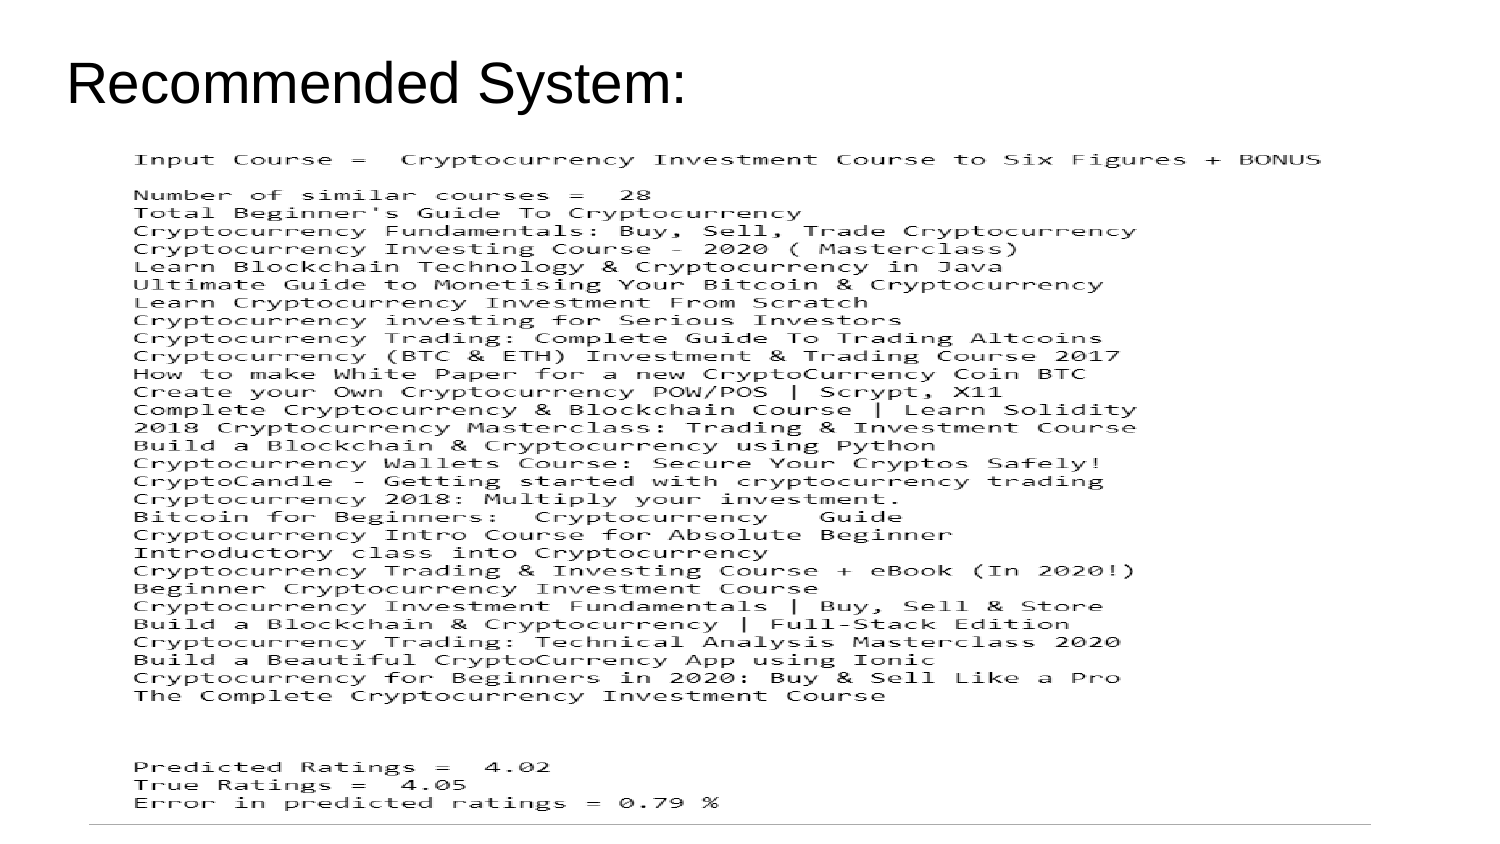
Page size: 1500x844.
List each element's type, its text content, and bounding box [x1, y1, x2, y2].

title Recommended System: [51, 30, 1449, 125]
picture [89, 134, 1371, 827]
